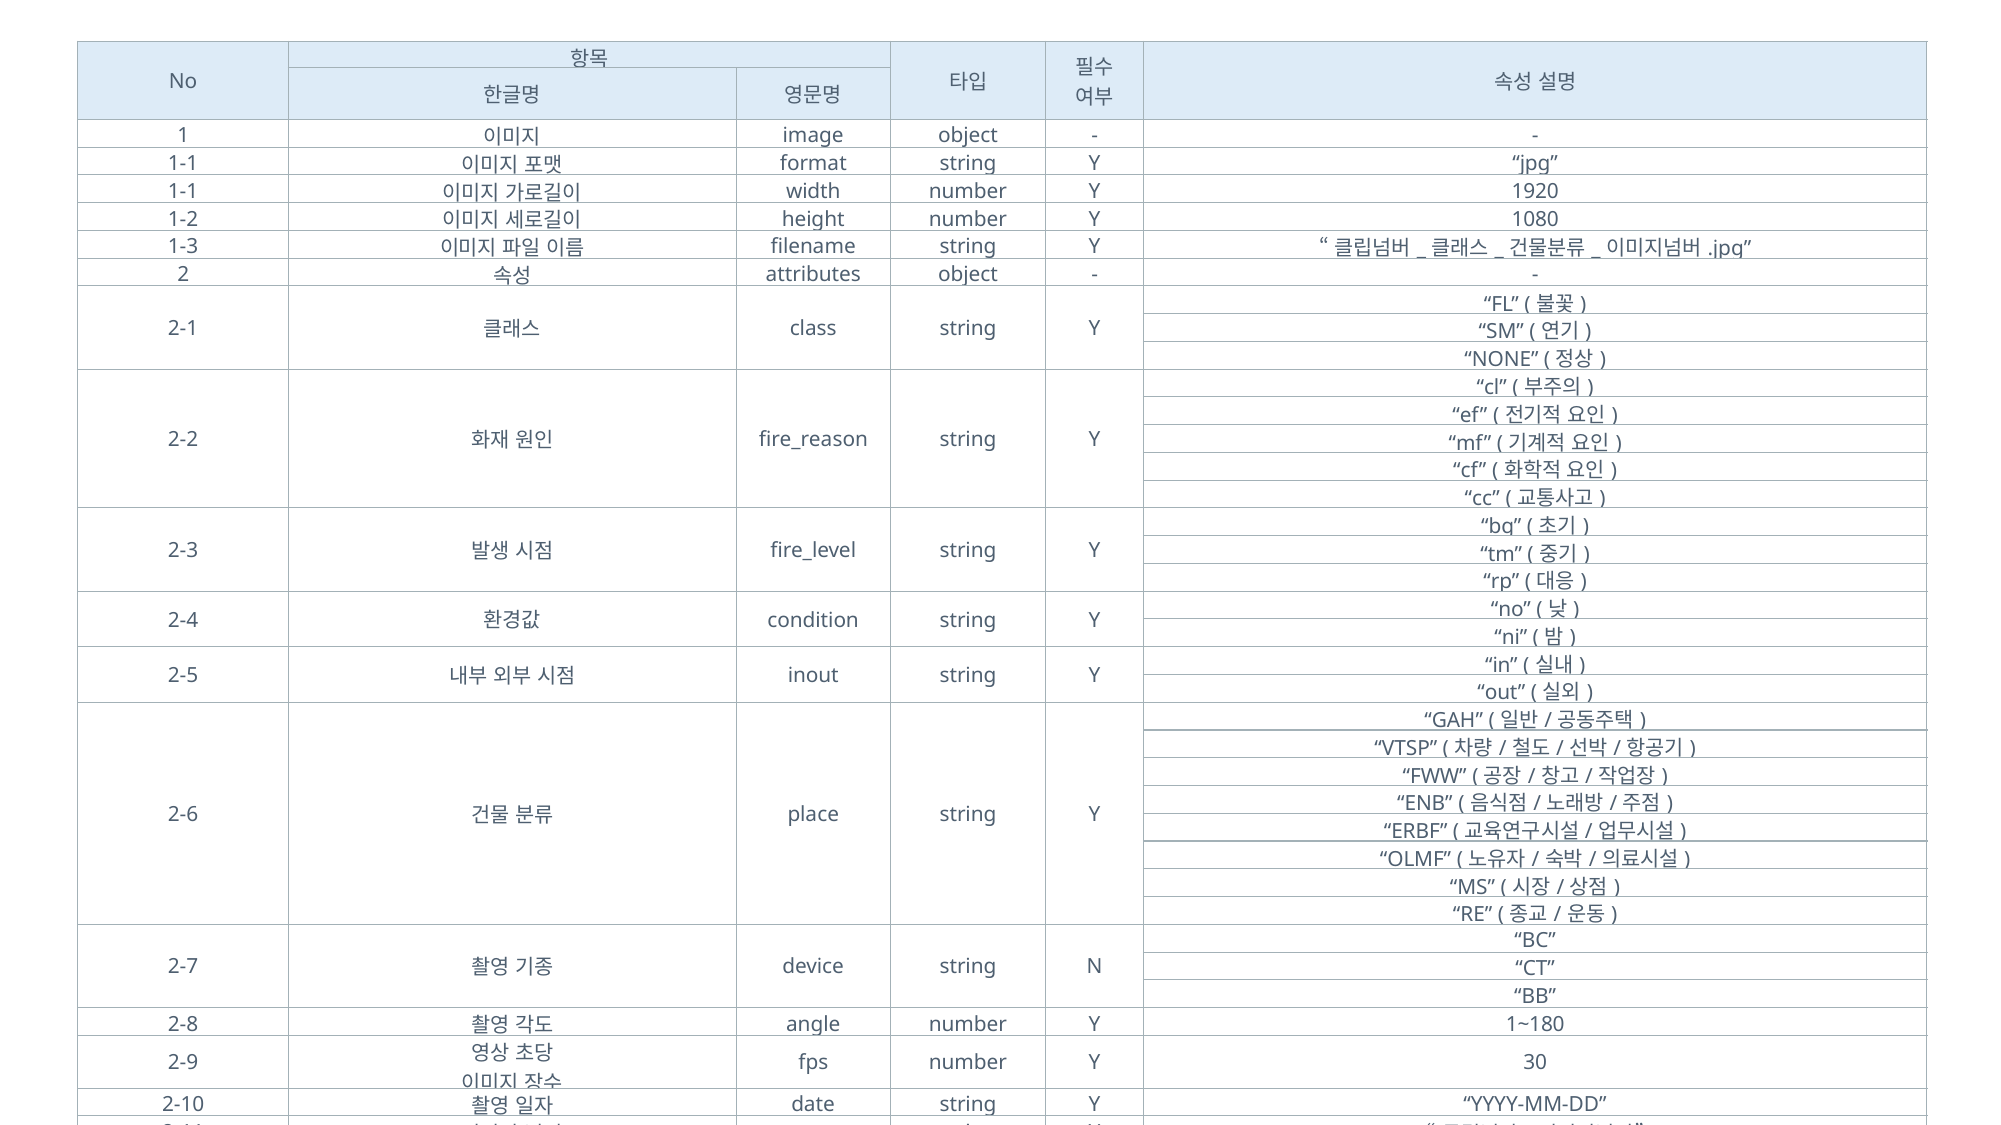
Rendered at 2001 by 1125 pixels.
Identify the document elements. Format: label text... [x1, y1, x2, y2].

table_cell “ef” (전기적 요인) [1144, 397, 1926, 424]
table_cell “FL” (불꽃) [1144, 286, 1926, 313]
table_cell Y [1046, 148, 1143, 174]
table_cell 이미지 파일 이름 [289, 231, 736, 258]
table_cell 촬영 각도 [289, 1008, 736, 1035]
table_cell “out” (실외) [1144, 675, 1926, 702]
table_cell 1-1 [78, 175, 288, 202]
table_cell 영문명 [737, 68, 890, 119]
table_cell Y [1046, 175, 1143, 202]
table_cell Y [1046, 370, 1143, 507]
table_cell 1920 [1144, 175, 1926, 202]
table_cell date [737, 1089, 890, 1115]
table_cell Y [1046, 203, 1143, 230]
table_cell “tm” (중기) [1144, 536, 1926, 563]
table_cell fire_reason [737, 370, 890, 507]
table_cell 2-11 [78, 1116, 288, 1125]
table_cell “jpg” [1144, 148, 1926, 174]
table_cell 환경값 [289, 592, 736, 646]
table_cell attributes [737, 259, 890, 285]
table_cell - [1144, 120, 1926, 147]
table_cell 내부 외부 시점 [289, 647, 736, 702]
table_cell string [891, 1116, 1045, 1125]
table_cell N [1046, 925, 1143, 1007]
table_cell 2-7 [78, 925, 288, 1007]
table_cell - [1046, 120, 1143, 147]
table_cell 2 [78, 259, 288, 285]
table_cell condition [737, 592, 890, 646]
table_header 항목 [289, 42, 890, 67]
table_cell 영상 초당 이미지 장수 [289, 1036, 736, 1088]
table_cell Y [1046, 592, 1143, 646]
table_cell “cc” (교통사고) [1144, 481, 1926, 507]
table_cell inout [737, 647, 890, 702]
table_cell angle [737, 1008, 890, 1035]
table_cell “ENB” (음식점/노래방/주점) [1144, 786, 1926, 813]
table_cell 2-3 [78, 508, 288, 591]
table_cell 2-2 [78, 370, 288, 507]
table_cell scene [737, 1116, 890, 1125]
table_cell “CT” [1144, 953, 1926, 979]
table_cell place [737, 703, 890, 924]
table_cell string [891, 370, 1045, 507]
table_cell string [891, 647, 1045, 702]
table_cell 30 [1144, 1036, 1926, 1088]
table_cell Y [1046, 703, 1143, 924]
table_cell 1-3 [78, 231, 288, 258]
table_header 타입 [891, 42, 1045, 119]
table_cell string [891, 231, 1045, 258]
table_cell Y [1046, 1036, 1143, 1088]
table_cell number [891, 175, 1045, 202]
table_header No [78, 42, 288, 119]
table_cell 이미지 세로길이 [289, 203, 736, 230]
table_cell 건물 분류 [289, 703, 736, 924]
table_cell 화재 원인 [289, 370, 736, 507]
table_cell “NONE” (정상) [1144, 342, 1926, 369]
table_cell filename [737, 231, 890, 258]
table_cell “VTSP” (차량/철도/선박/항공기) [1144, 731, 1926, 757]
table_cell Y [1046, 647, 1143, 702]
table_cell 1 [78, 120, 288, 147]
table_cell “no” (낮) [1144, 592, 1926, 618]
table_cell string [891, 148, 1045, 174]
table_cell 2-1 [78, 286, 288, 369]
table_cell string [891, 592, 1045, 646]
table_cell image [737, 120, 890, 147]
table_cell - [1046, 259, 1143, 285]
table_cell Y [1046, 1089, 1143, 1115]
table_cell “클립넘버_클래스_건물분류_이미지넘버.jpg” [1144, 231, 1926, 258]
table_cell 2-10 [78, 1089, 288, 1115]
table_cell Y [1046, 1116, 1143, 1125]
table_cell “YYYY-MM-DD” [1144, 1089, 1926, 1115]
table_cell “BC” [1144, 925, 1926, 952]
table_cell object [891, 259, 1045, 285]
table_header 필수 여부 [1046, 42, 1143, 119]
table_cell “mf” (기계적 요인) [1144, 425, 1926, 452]
table_cell string [891, 1089, 1045, 1115]
table_cell 한글명 [289, 68, 736, 119]
table_cell Y [1046, 508, 1143, 591]
table_cell 이미지 [289, 120, 736, 147]
table_cell 2-5 [78, 647, 288, 702]
table_cell device [737, 925, 890, 1007]
table_cell object [891, 120, 1045, 147]
table_cell class [737, 286, 890, 369]
table_cell format [737, 148, 890, 174]
table_cell - [1144, 259, 1926, 285]
table_cell string [891, 703, 1045, 924]
table_cell string [891, 286, 1045, 369]
table_cell “cf” (화학적 요인) [1144, 453, 1926, 480]
table_cell “cl” (부주의) [1144, 370, 1926, 396]
table_cell string [891, 925, 1045, 1007]
table_cell Y [1046, 1008, 1143, 1035]
table_cell “BB” [1144, 980, 1926, 1007]
table_cell “MS” (시장/상점) [1144, 869, 1926, 896]
table_cell “RE” (종교/운동) [1144, 897, 1926, 924]
table_cell 이미지 포맷 [289, 148, 736, 174]
table_cell “in” (실내) [1144, 647, 1926, 674]
table_cell 1-1 [78, 148, 288, 174]
table_cell string [891, 508, 1045, 591]
table_cell “bg” (초기) [1144, 508, 1926, 535]
table_cell 이미지 넘버 [289, 1116, 736, 1125]
table_cell “FWW” (공장/창고/작업장) [1144, 758, 1926, 785]
table_cell “GAH” (일반/공동주택) [1144, 703, 1926, 729]
table_cell fire_level [737, 508, 890, 591]
table_cell height [737, 203, 890, 230]
table_cell “OLMF” (노유자/숙박/의료시설) [1144, 842, 1926, 868]
table_cell 2-6 [78, 703, 288, 924]
table_cell 1080 [1144, 203, 1926, 230]
table_cell 1~180 [1144, 1008, 1926, 1035]
table_header 속성 설명 [1144, 42, 1926, 119]
table_cell 이미지 가로길이 [289, 175, 736, 202]
table_cell number [891, 1008, 1045, 1035]
table_cell 2-9 [78, 1036, 288, 1088]
table_cell “SM” (연기) [1144, 314, 1926, 341]
table_cell Y [1046, 286, 1143, 369]
table_cell 촬영 일자 [289, 1089, 736, 1115]
table_cell “ERBF” (교육연구시설/업무시설) [1144, 814, 1926, 840]
table_cell 1-2 [78, 203, 288, 230]
table_cell 촬영 기종 [289, 925, 736, 1007]
table_cell fps [737, 1036, 890, 1088]
table_cell “클립넘버_이미지넘버” [1144, 1116, 1926, 1125]
table_cell 클래스 [289, 286, 736, 369]
table_cell 2-4 [78, 592, 288, 646]
table_cell 속성 [289, 259, 736, 285]
table_cell number [891, 1036, 1045, 1088]
table_cell “ni” (밤) [1144, 619, 1926, 646]
table_cell 발생 시점 [289, 508, 736, 591]
table_cell “rp” (대응) [1144, 564, 1926, 591]
table_cell Y [1046, 231, 1143, 258]
table_cell number [891, 203, 1045, 230]
table_cell 2-8 [78, 1008, 288, 1035]
table_cell width [737, 175, 890, 202]
